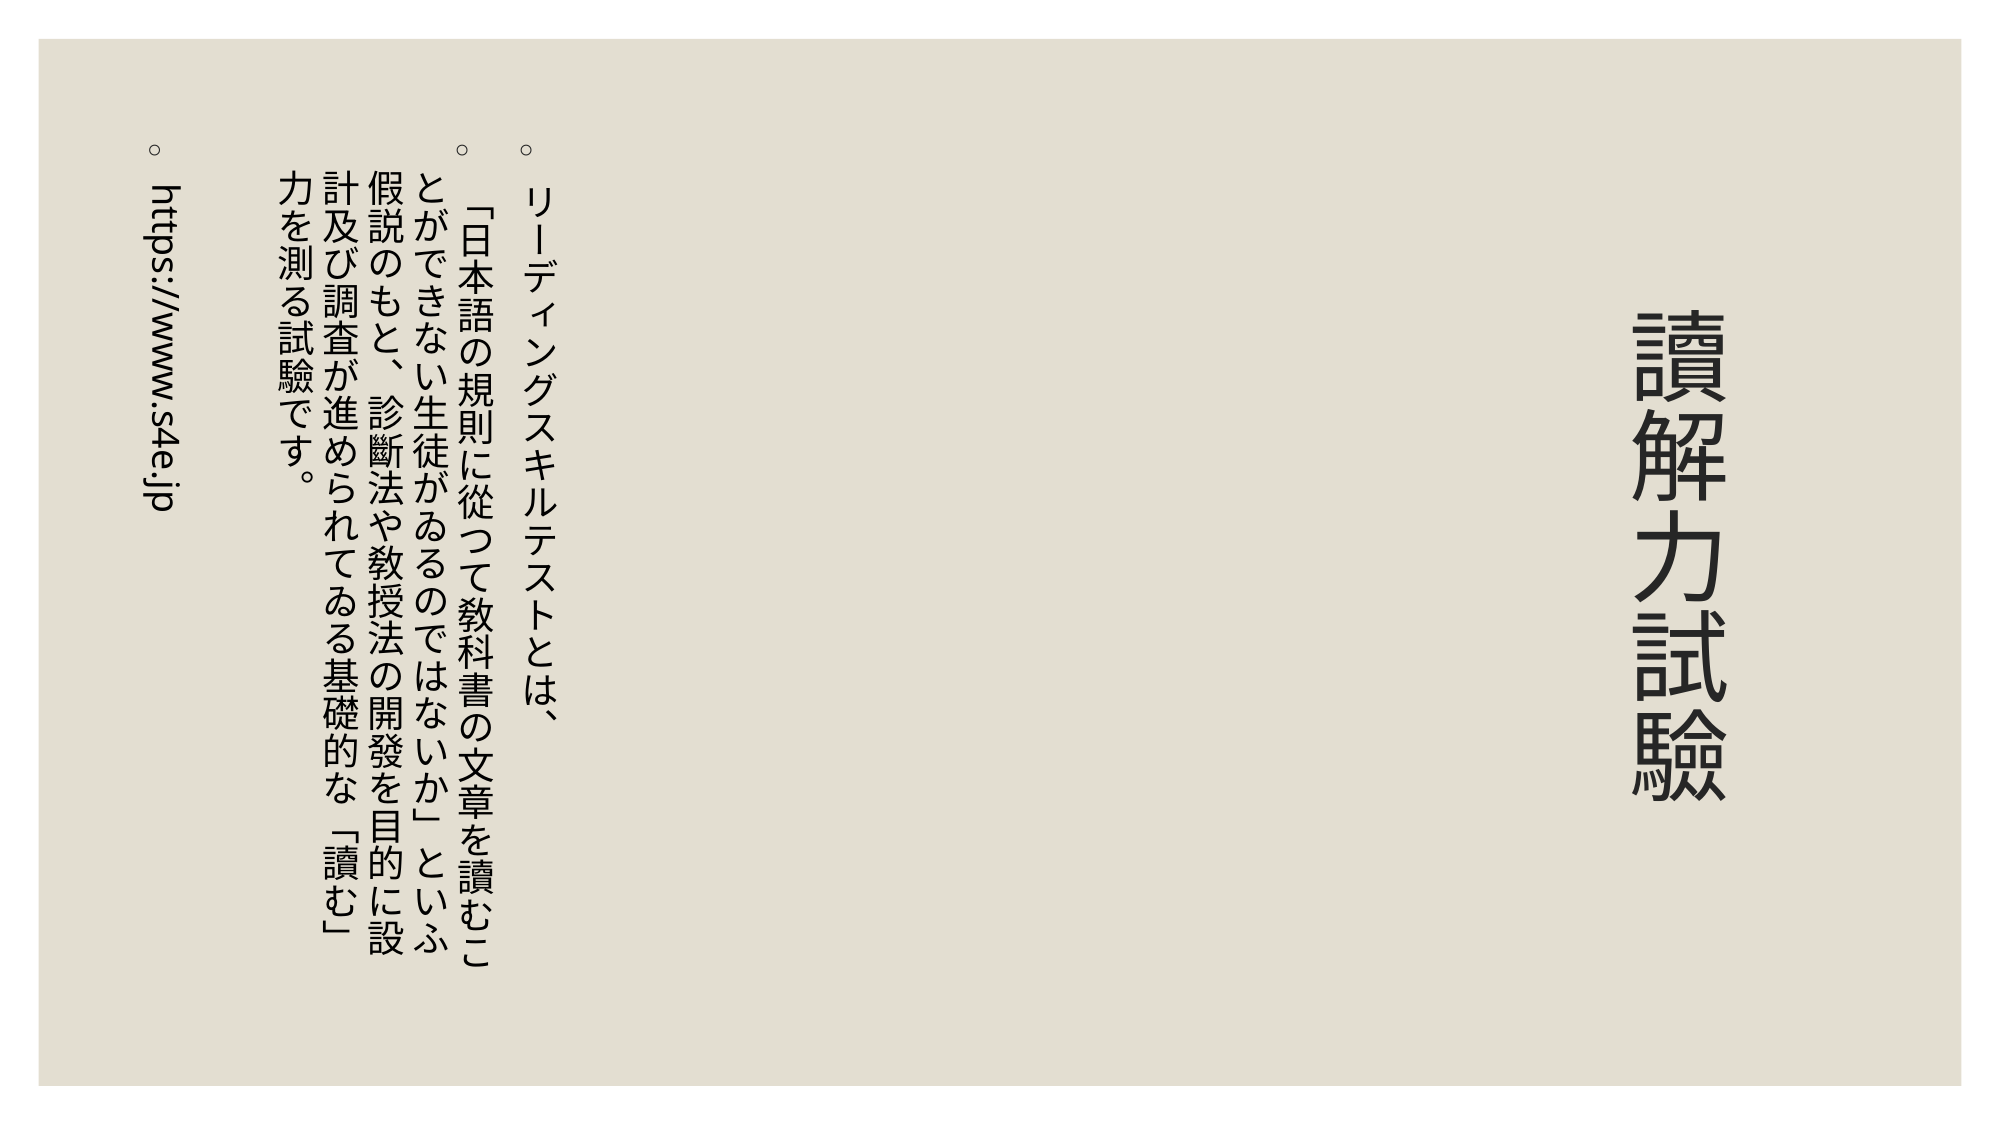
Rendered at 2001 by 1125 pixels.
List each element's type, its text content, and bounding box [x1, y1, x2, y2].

list リーディングスキルテストとは、 「日本語の規則に從つて敎科書の文章を讀むことができない生徒がゐるのではないか」といふ假説のもと、診斷法や敎授法の開發を目的に設計及び調査が進められてゐる基礎的な「讀む」力を測る試驗です。 https://www.s4e.jp [137, 125, 1463, 988]
title 讀解力試驗 [1475, 125, 1863, 988]
